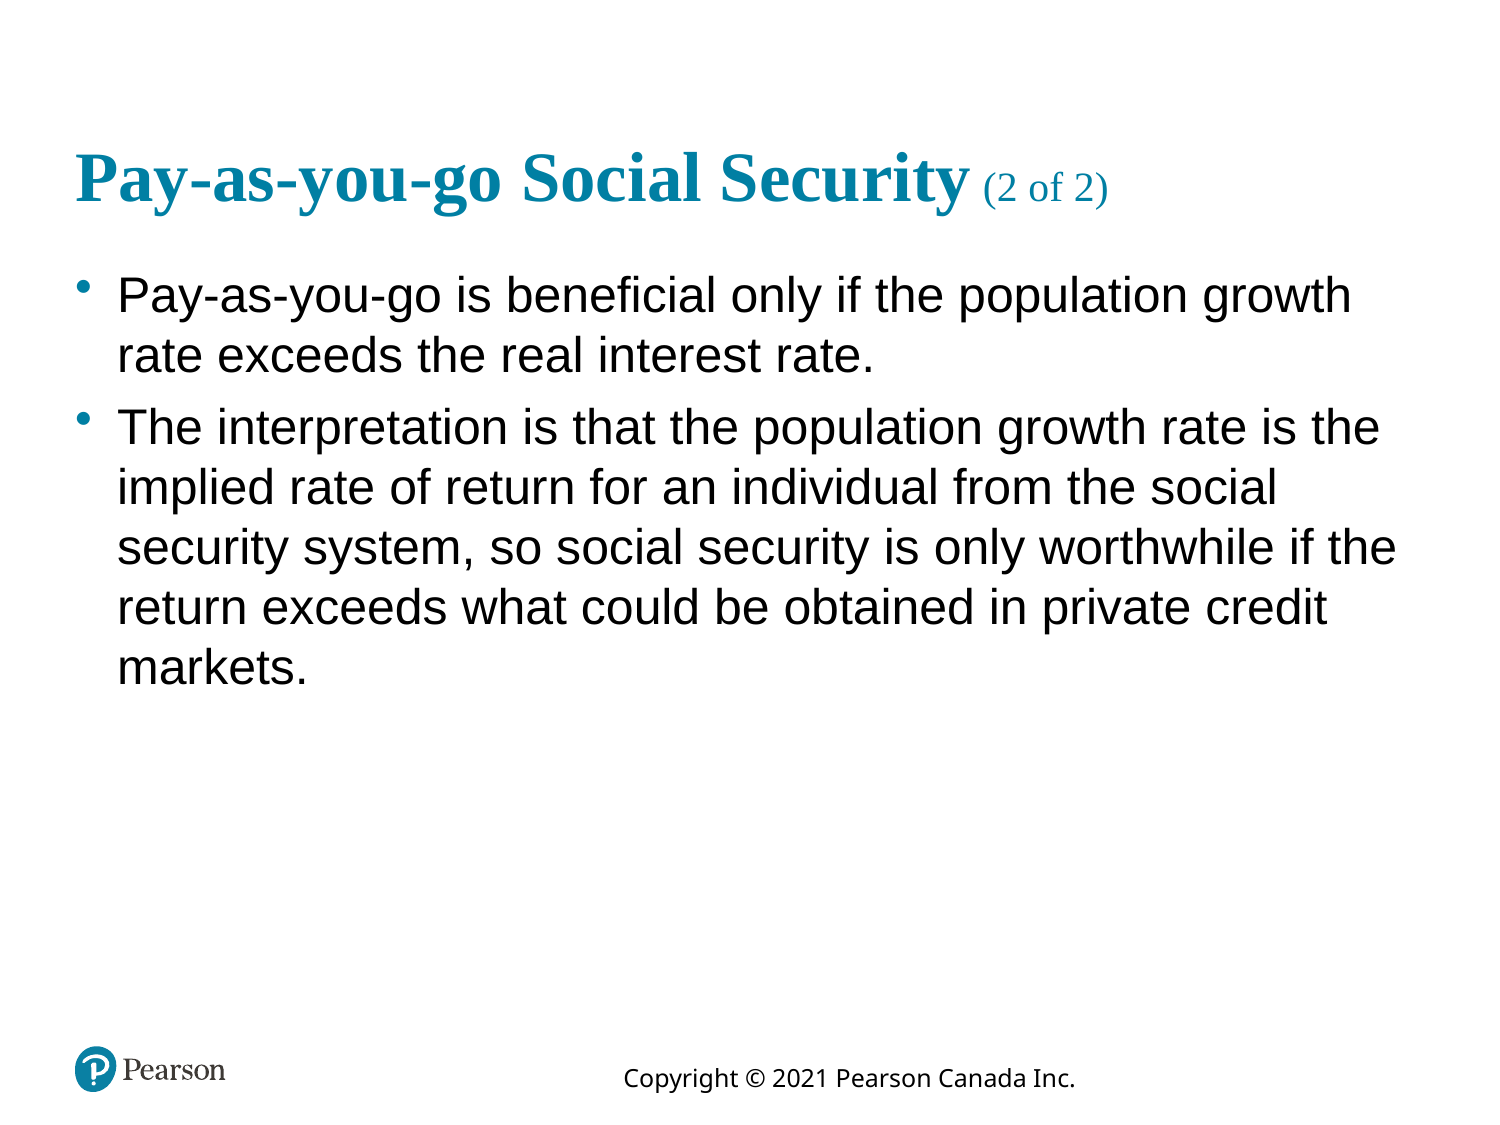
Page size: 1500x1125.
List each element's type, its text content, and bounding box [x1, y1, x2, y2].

list Pay-as-you-go is beneficial only if the population growth rate exceeds the real interest rate. The interpretation is that the population growth rate is the implied rate of return for an individual from the social security system, so social security is only worthwhile if the return exceeds what could be obtained in private credit markets. [75, 262, 1425, 1005]
title Pay-as-you-go Social Security (2 of 2) [75, 35, 1425, 216]
